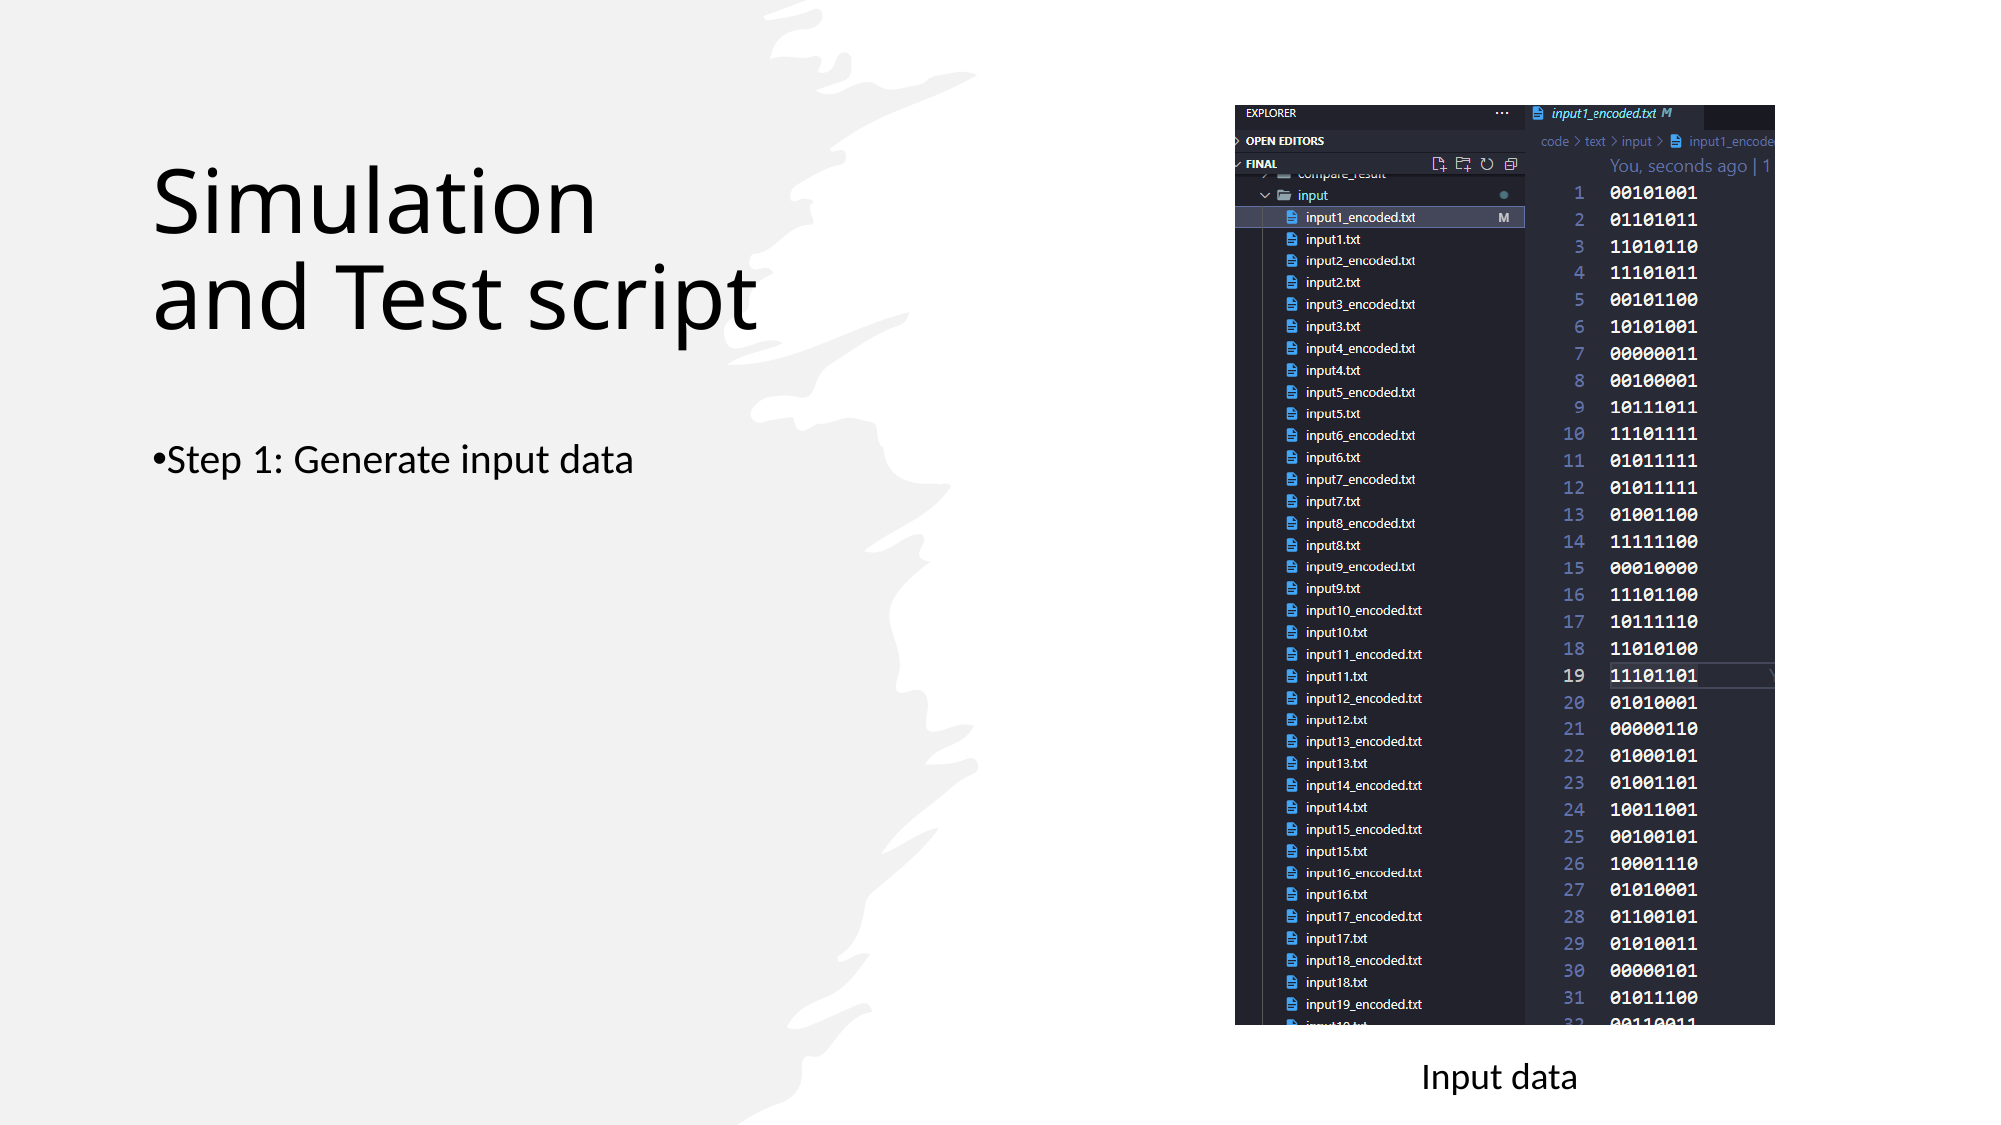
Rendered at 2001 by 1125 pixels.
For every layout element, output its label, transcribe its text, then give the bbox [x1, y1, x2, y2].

title Simulation and Test script [137, 105, 776, 401]
text_box [0, 0, 979, 1125]
text_box [739, 0, 2000, 1125]
text_box Step 1: Generate input data [137, 430, 776, 1014]
picture [1235, 105, 1775, 1025]
text_box Input data [1406, 1044, 1743, 1104]
